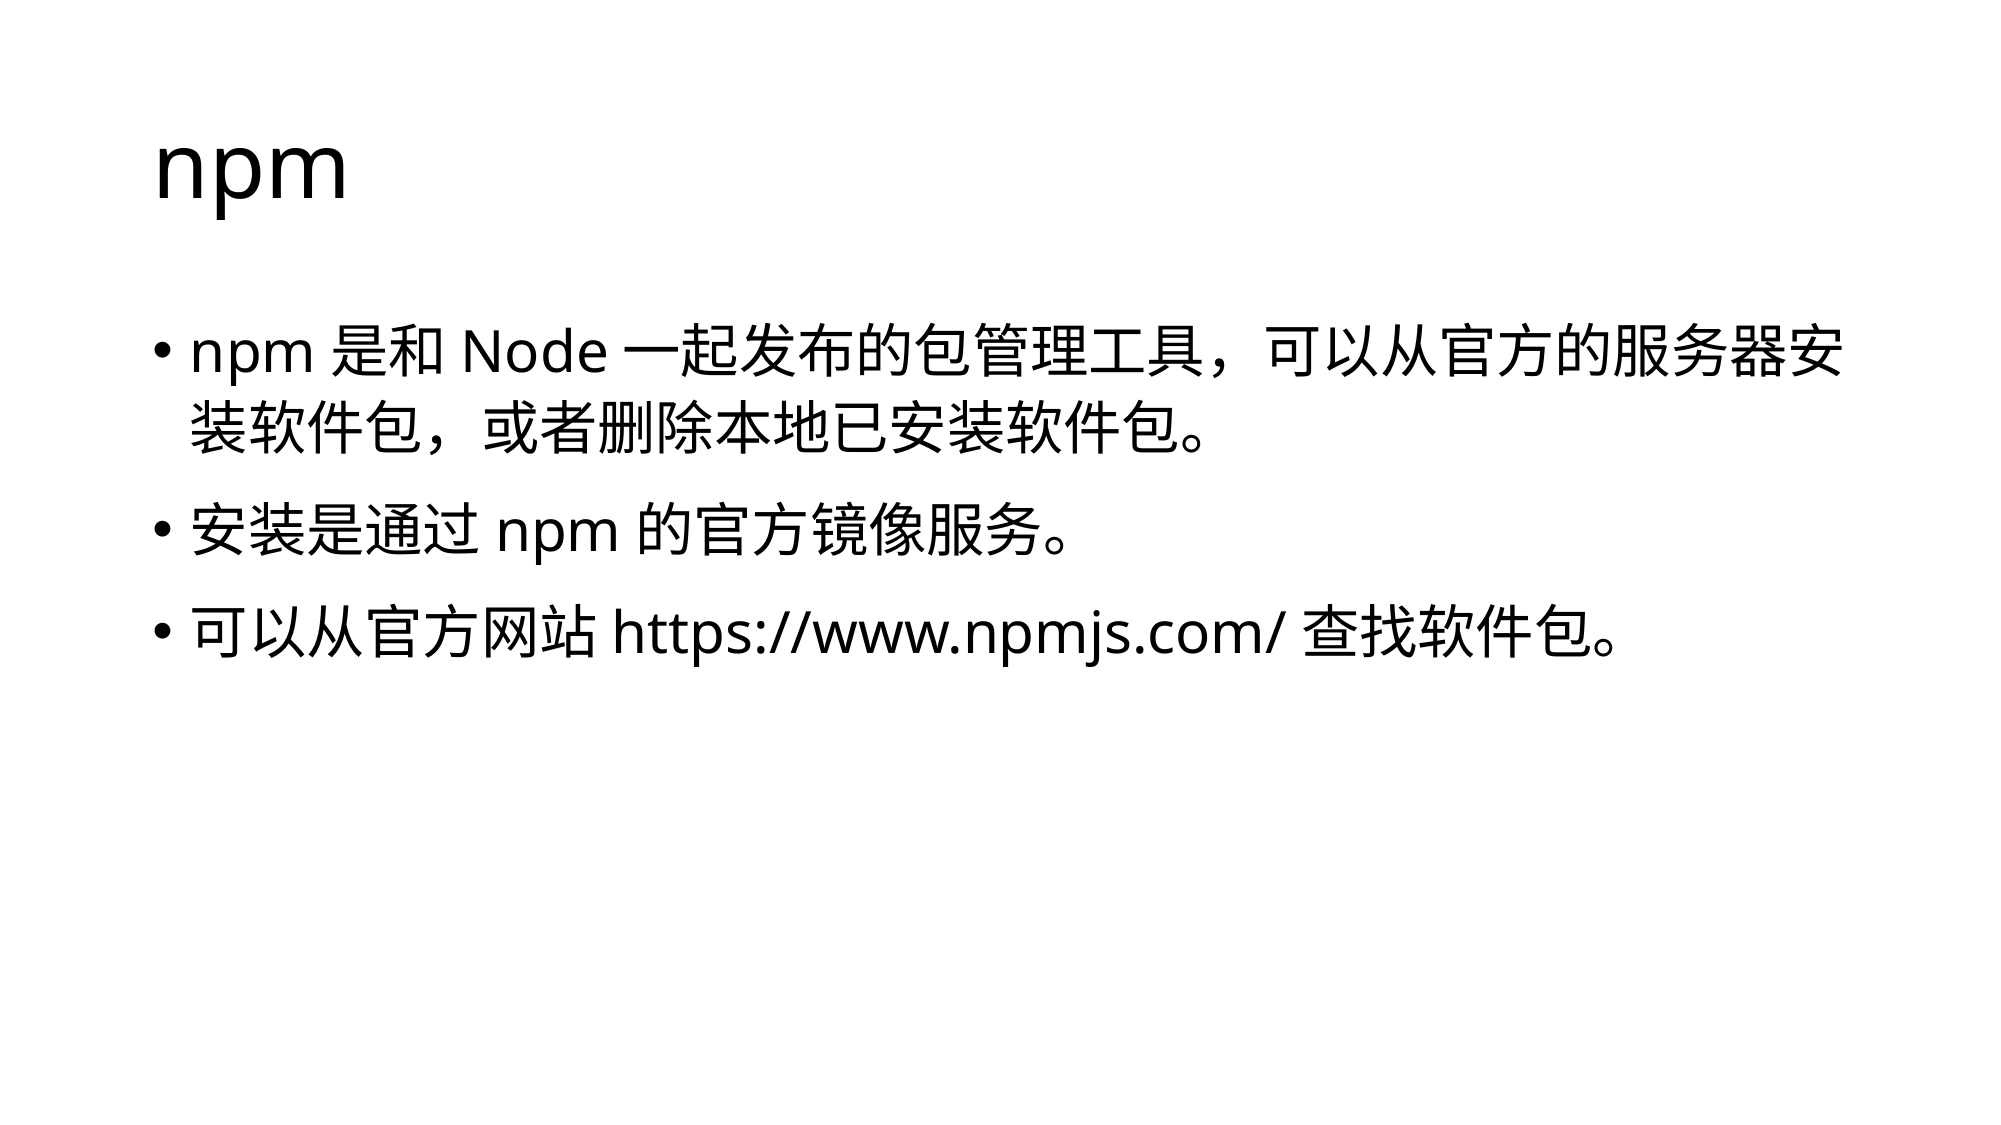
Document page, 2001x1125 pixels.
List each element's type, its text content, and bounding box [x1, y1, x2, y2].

list npm是和Node一起发布的包管理工具，可以从官方的服务器安装软件包，或者删除本地已安装软件包。 安装是通过npm的官方镜像服务。 可以从官方网站https://www.npmjs.com/查找软件包。 [137, 299, 1863, 1014]
title npm [137, 59, 1863, 278]
